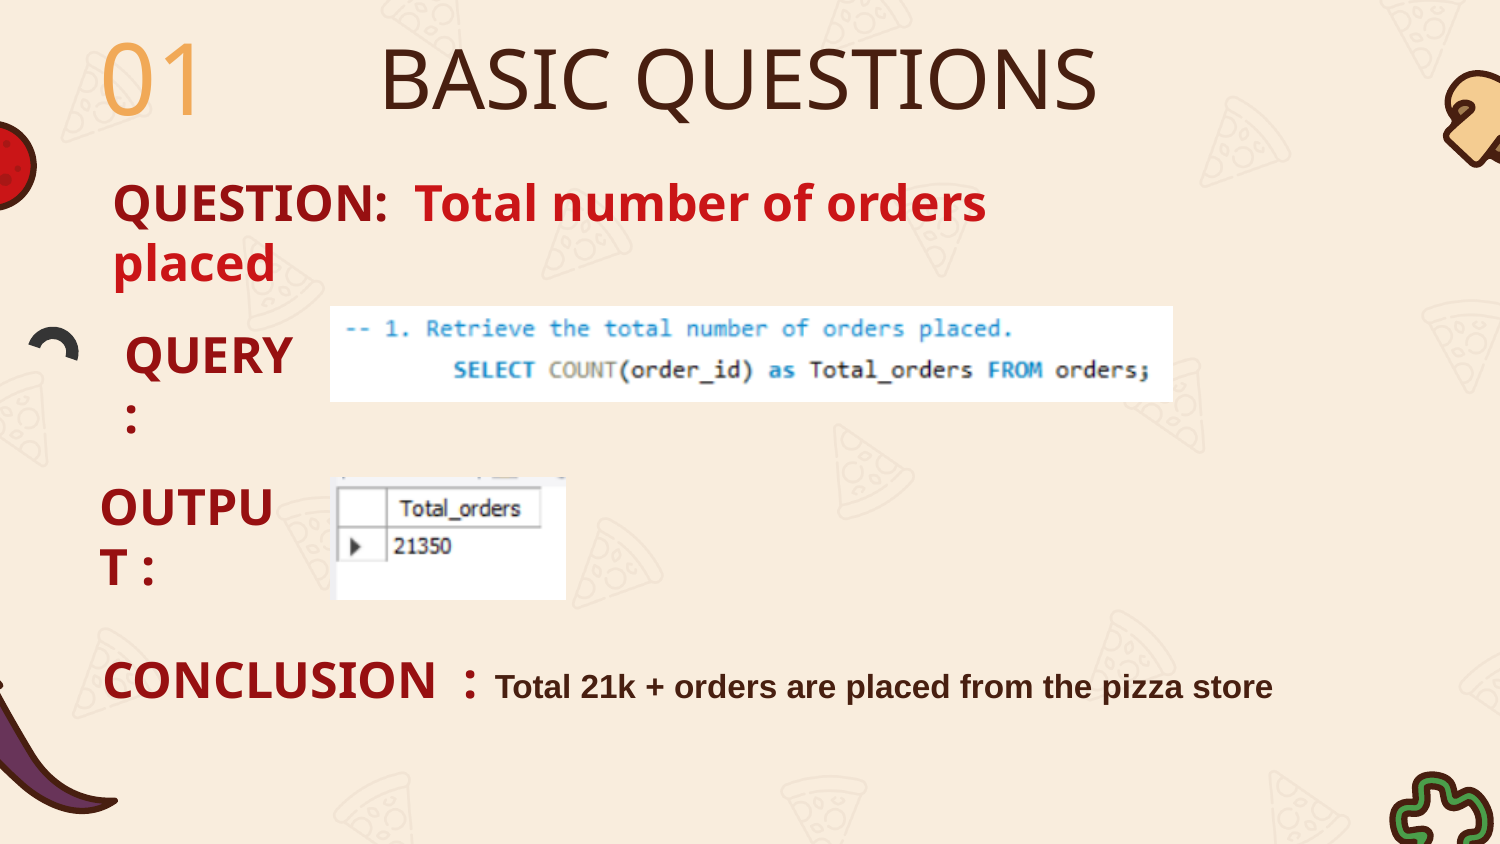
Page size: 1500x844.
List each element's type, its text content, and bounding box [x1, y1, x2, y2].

text_box QUESTION: Total number of orders placed [97, 164, 1139, 299]
text_box 01 [84, 7, 247, 143]
text_box CONCLUSION : Total 21k + orders are placed from the pizza store [87, 641, 1486, 717]
text_box OUTPUT : [84, 468, 319, 604]
picture [1408, 790, 1475, 844]
title BASIC QUESTIONS [247, 28, 1382, 123]
text_box QUERY : [109, 315, 331, 486]
picture [0, 0, 1500, 844]
